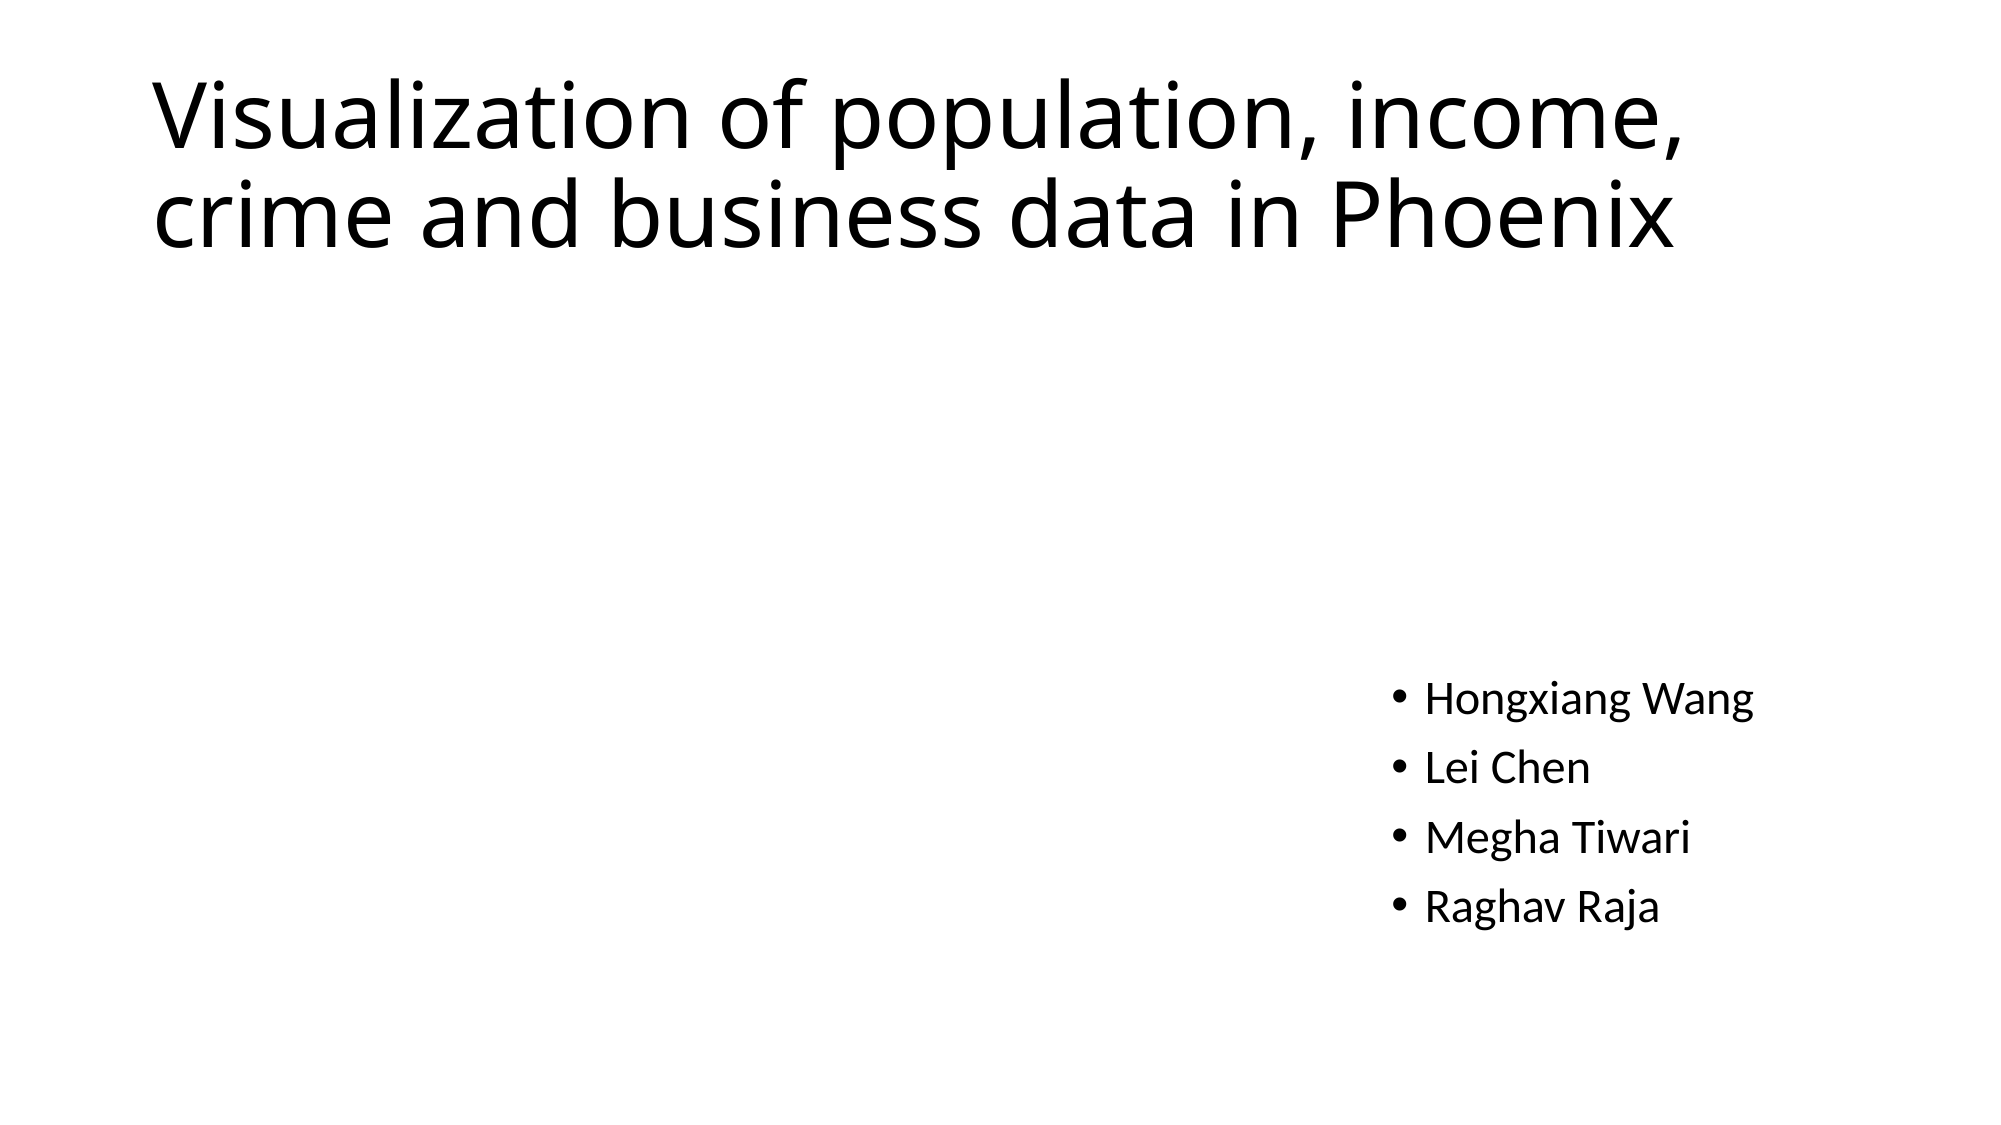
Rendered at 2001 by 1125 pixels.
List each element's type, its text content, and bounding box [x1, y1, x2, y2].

title Visualization of population, income, crime and business data in Phoenix [137, 59, 1863, 278]
list Hongxiang Wang Lei Chen Megha Tiwari Raghav Raja [1376, 665, 1863, 941]
